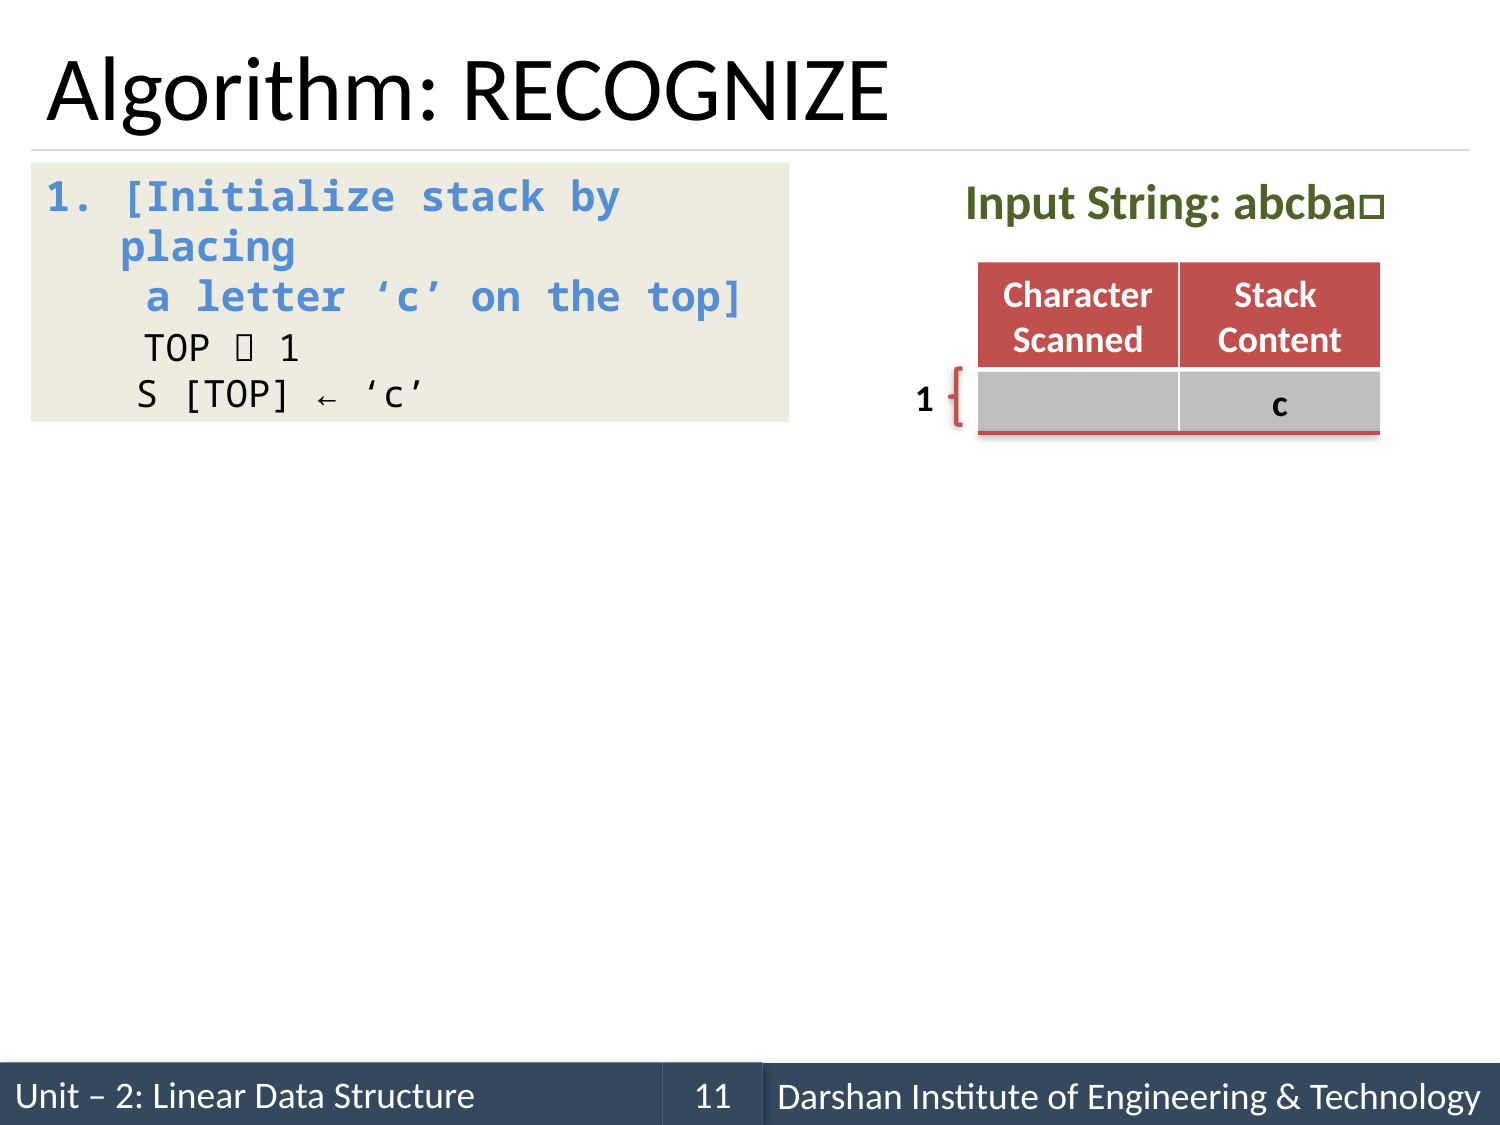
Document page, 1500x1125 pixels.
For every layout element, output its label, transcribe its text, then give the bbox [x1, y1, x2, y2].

text_box 1 [900, 366, 938, 426]
text_box Stack Content [1180, 262, 1381, 368]
text_box Character Scanned [978, 262, 1179, 368]
text_box [947, 366, 963, 427]
text_box c [1180, 371, 1381, 431]
text_box [978, 371, 1179, 430]
text_box Input String: abcba□ [949, 162, 1463, 238]
text_box [Initialize stack by placing a letter ‘c’ on the top] TOP  1 S [TOP] ← ‘c’ [30, 162, 790, 423]
title Algorithm: RECOGNIZE [31, 17, 1469, 150]
